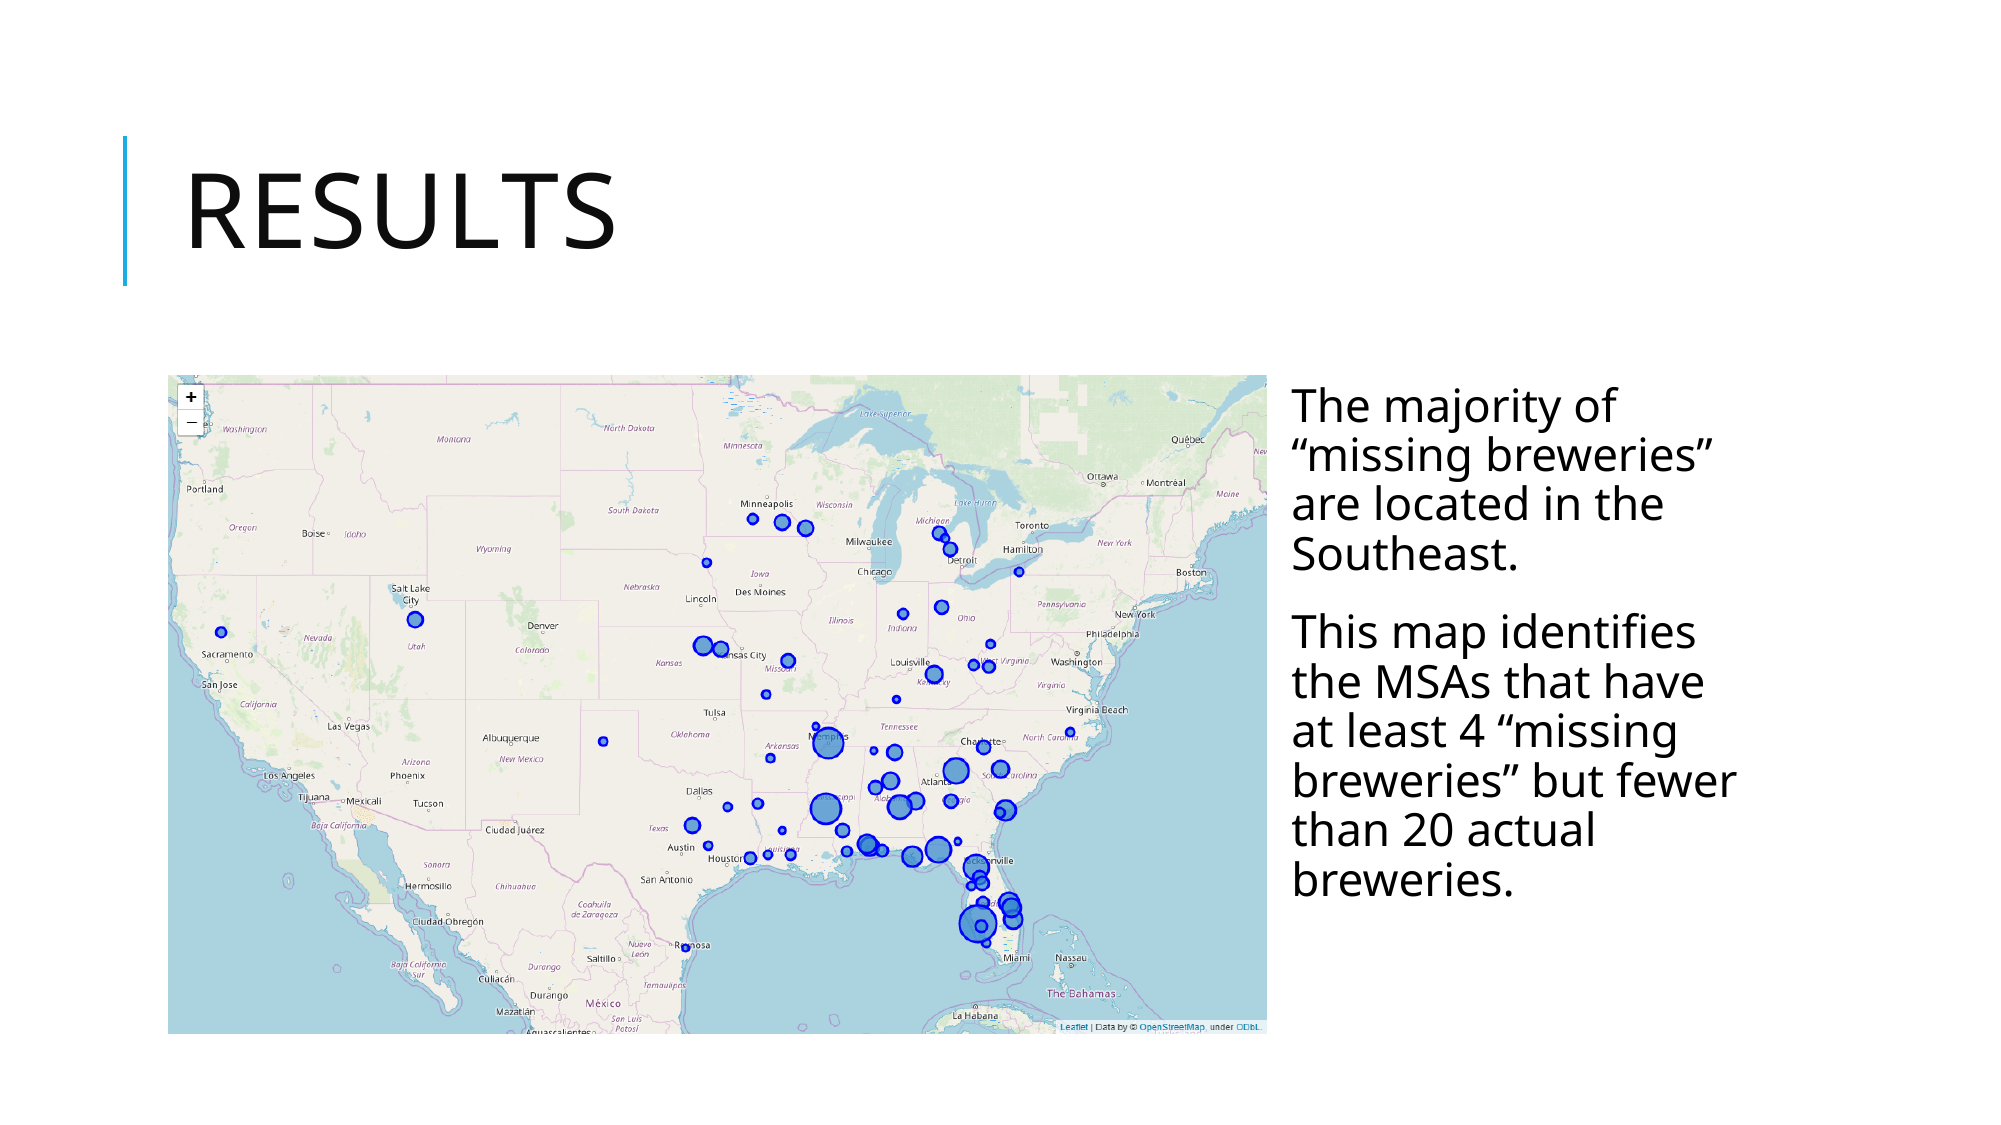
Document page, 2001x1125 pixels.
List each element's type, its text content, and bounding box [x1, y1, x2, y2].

list The majority of “missing breweries” are located in the Southeast. This map identifies the MSAs that have at least 4 “missing breweries” but fewer than 20 actual breweries. [1274, 375, 1763, 1035]
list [167, 375, 1270, 1036]
title Results [168, 96, 1763, 342]
